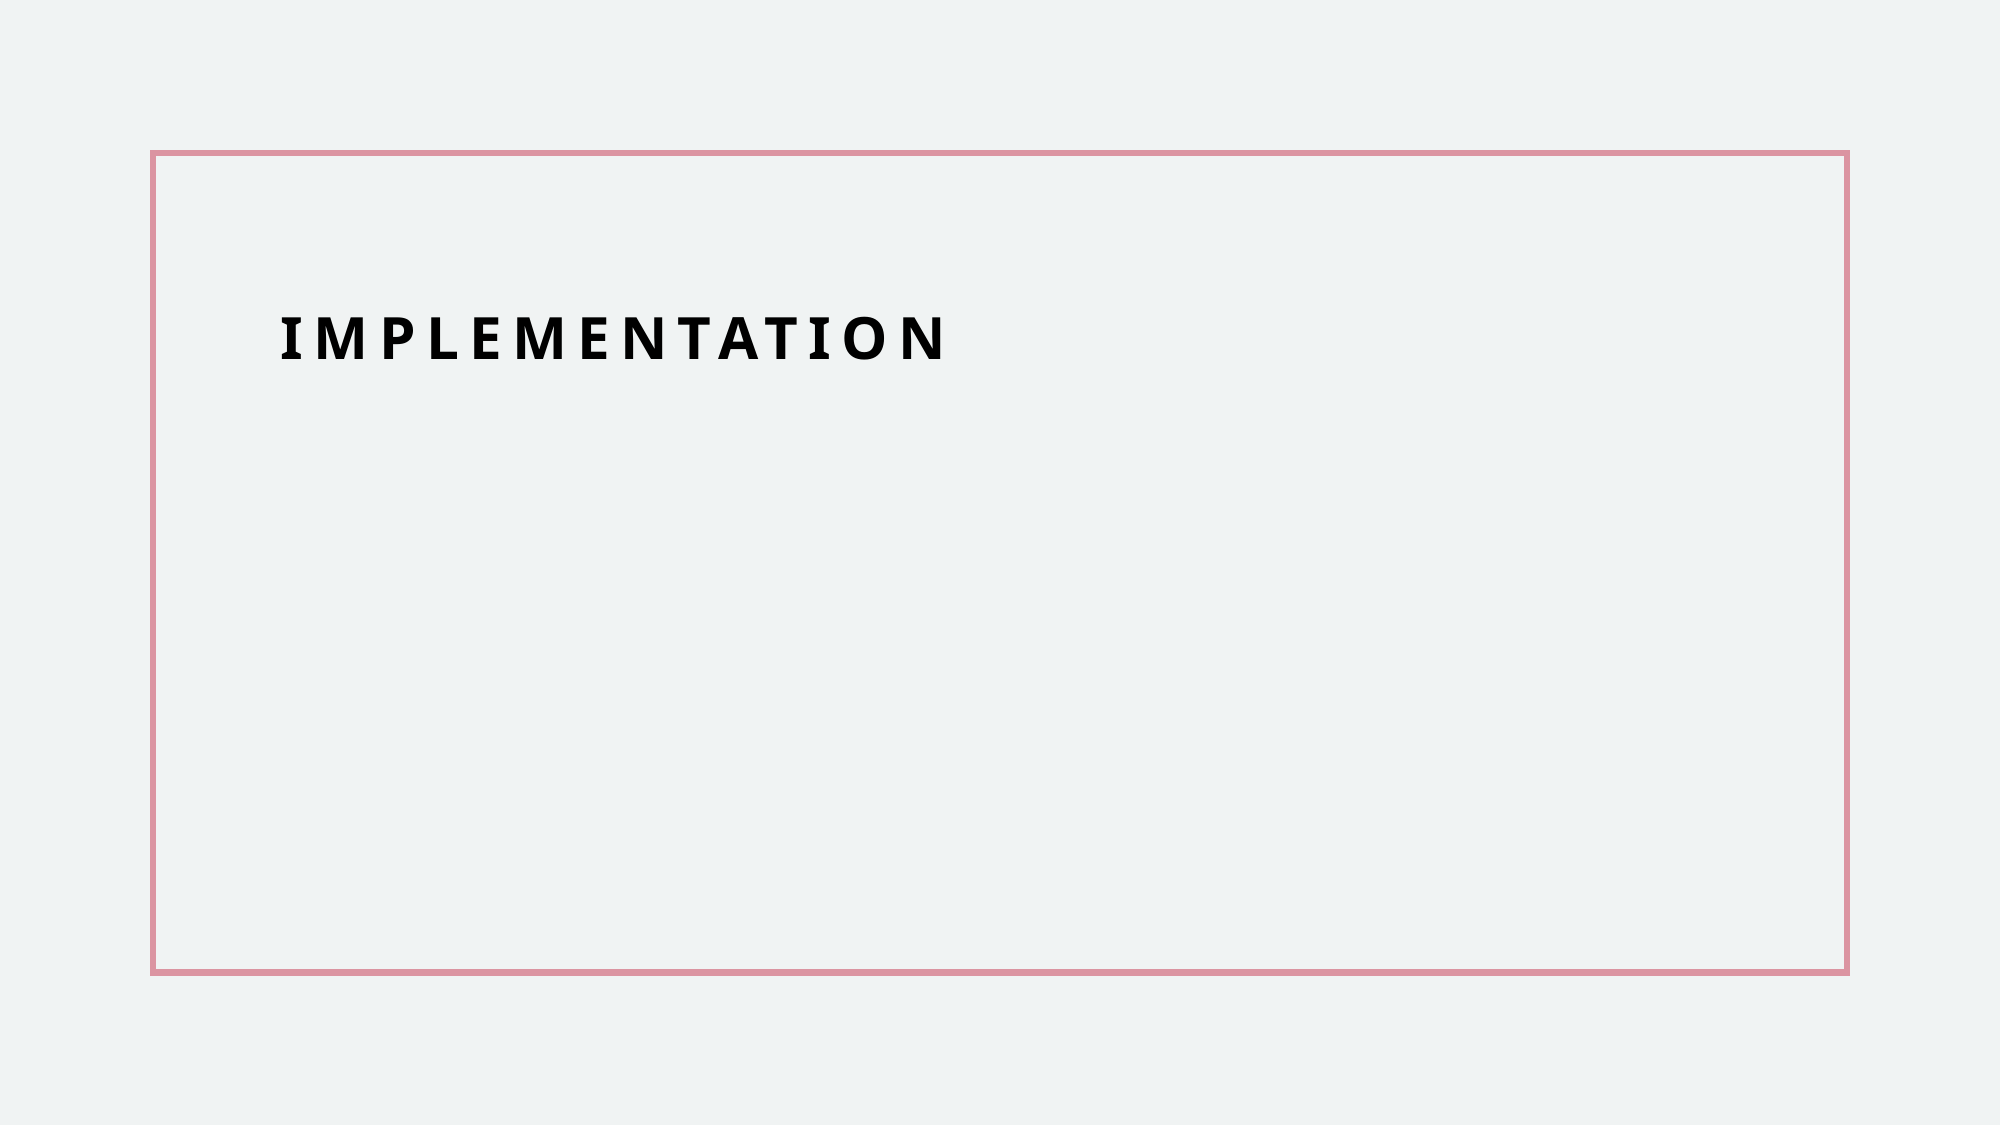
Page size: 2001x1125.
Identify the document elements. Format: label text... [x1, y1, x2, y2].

title Implementation [265, 202, 1739, 379]
